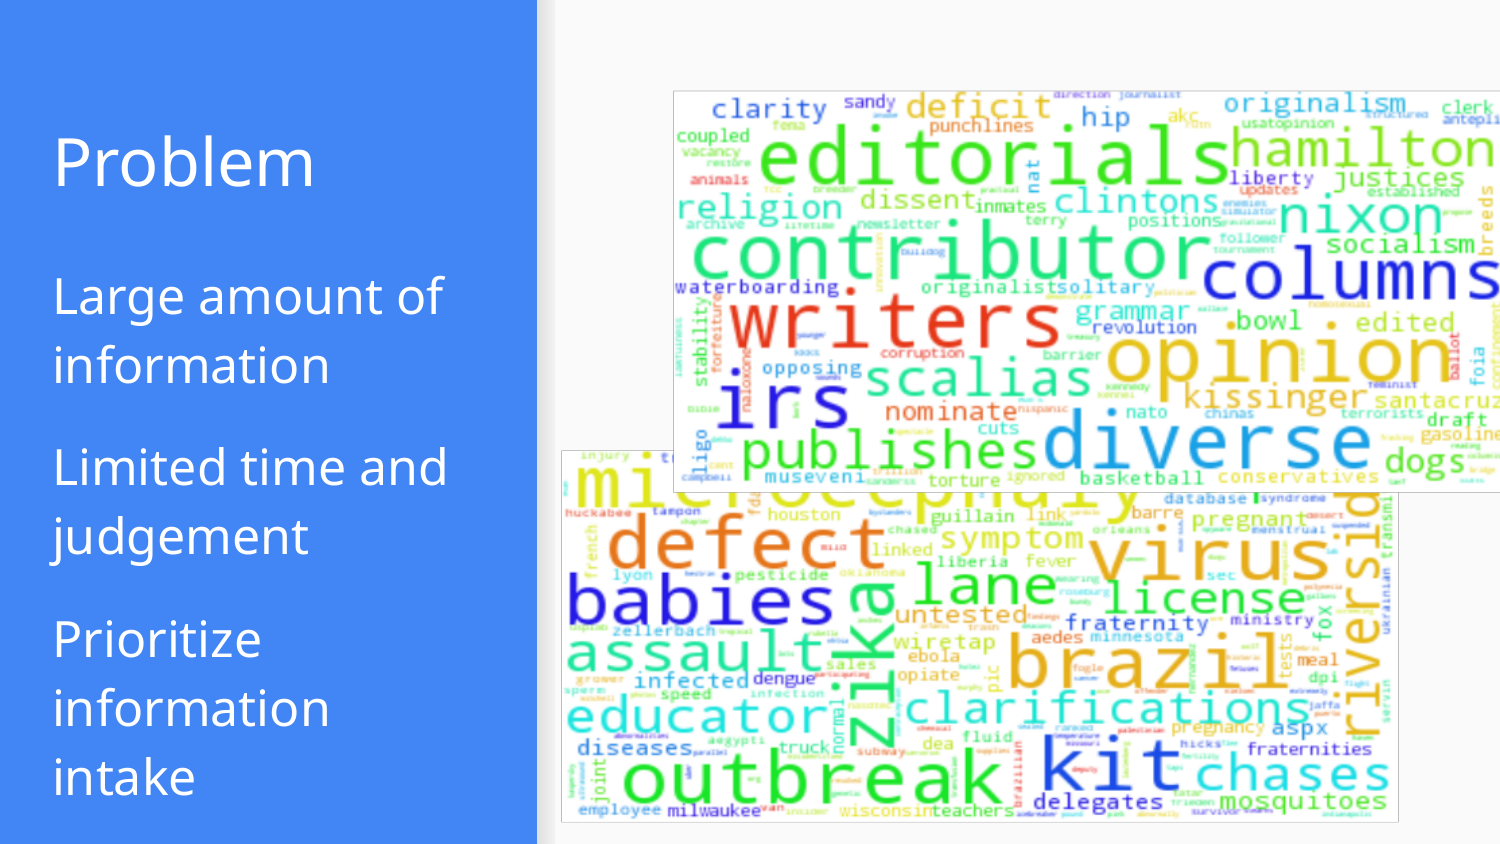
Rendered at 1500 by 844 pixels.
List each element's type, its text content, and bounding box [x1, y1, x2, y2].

title Problem [37, 58, 498, 216]
list Large amount of information Limited time and judgement Prioritize information intake [37, 240, 498, 760]
picture [427, 0, 1500, 844]
